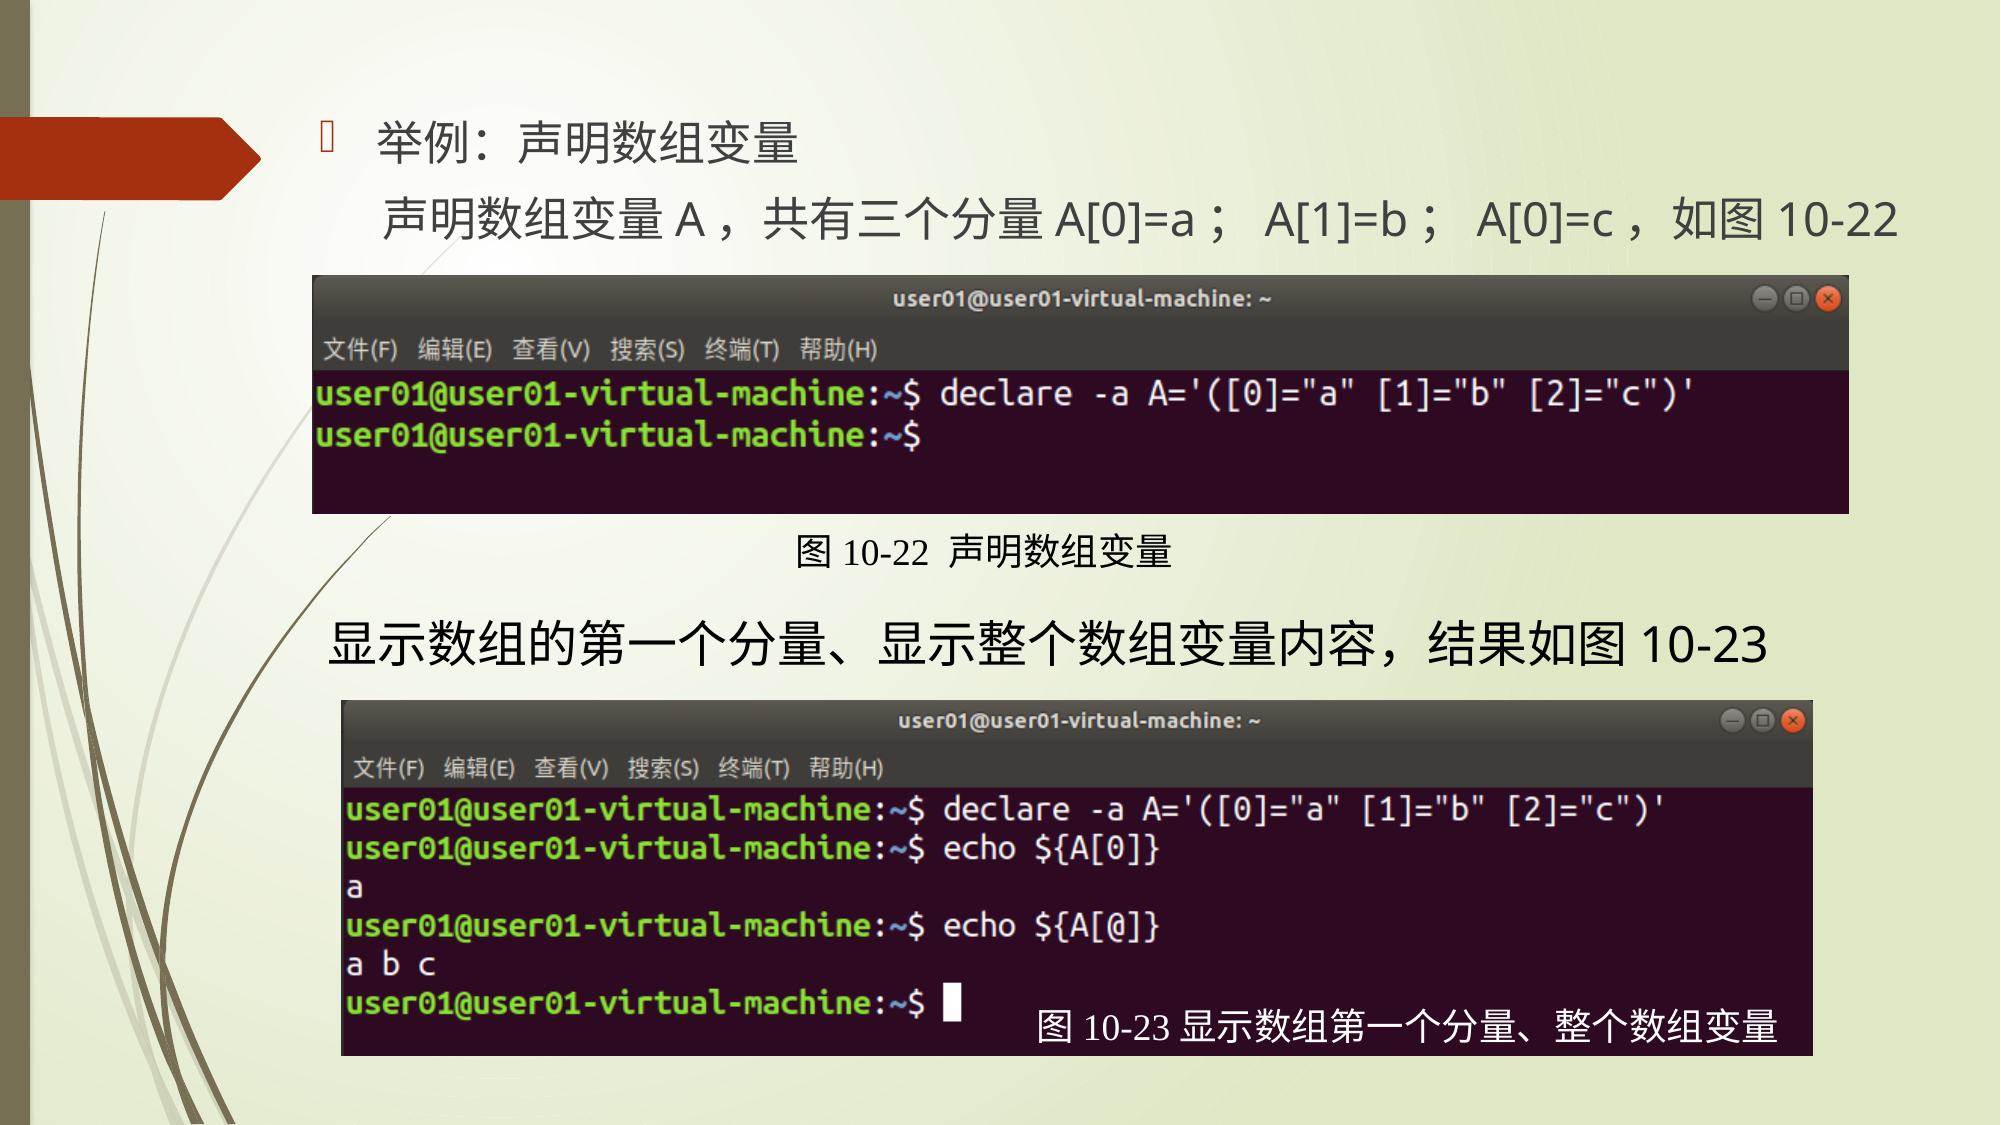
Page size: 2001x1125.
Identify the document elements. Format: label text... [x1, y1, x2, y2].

text_box 图10-22 声明数组变量 [780, 521, 1188, 581]
text_box 显示数组的第一个分量、显示整个数组变量内容，结果如图10-23 [312, 605, 1813, 681]
picture [341, 700, 1813, 1056]
list 举例：声明数组变量 声明数组变量A，共有三个分量A[0]=a；A[1]=b；A[0]=c，如图10-22 [304, 106, 1950, 272]
picture [312, 275, 1849, 514]
